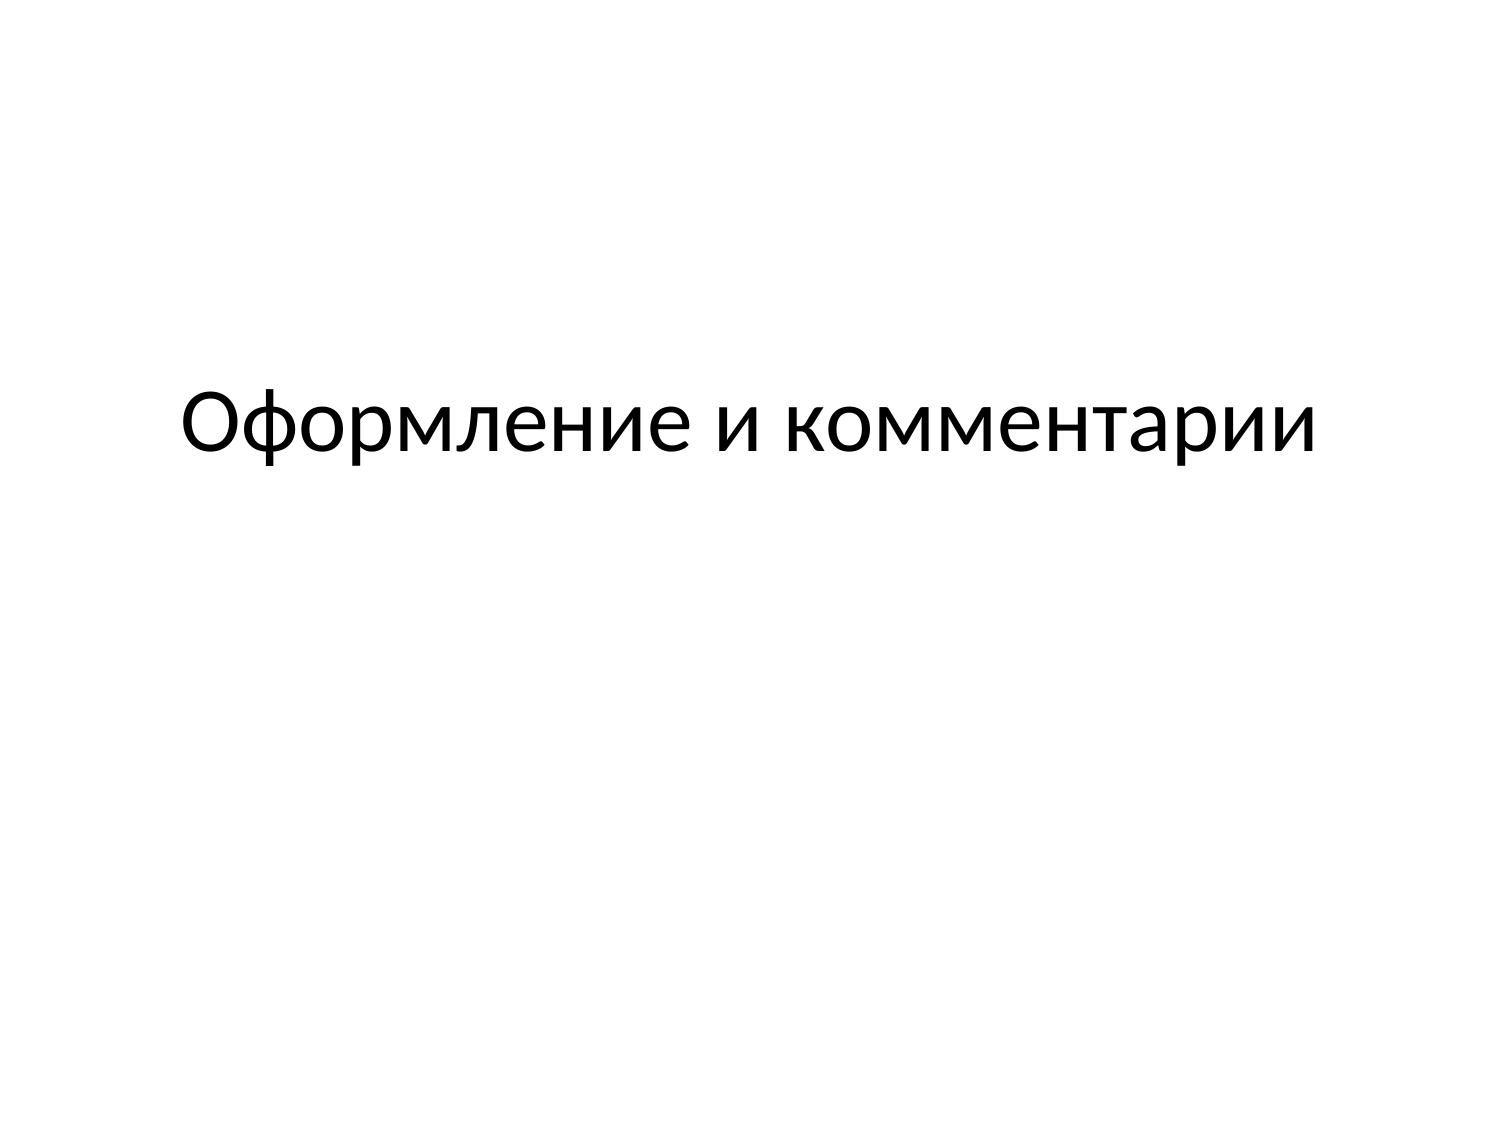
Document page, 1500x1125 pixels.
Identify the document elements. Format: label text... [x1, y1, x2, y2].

title Оформление и комментарии [112, 349, 1388, 591]
